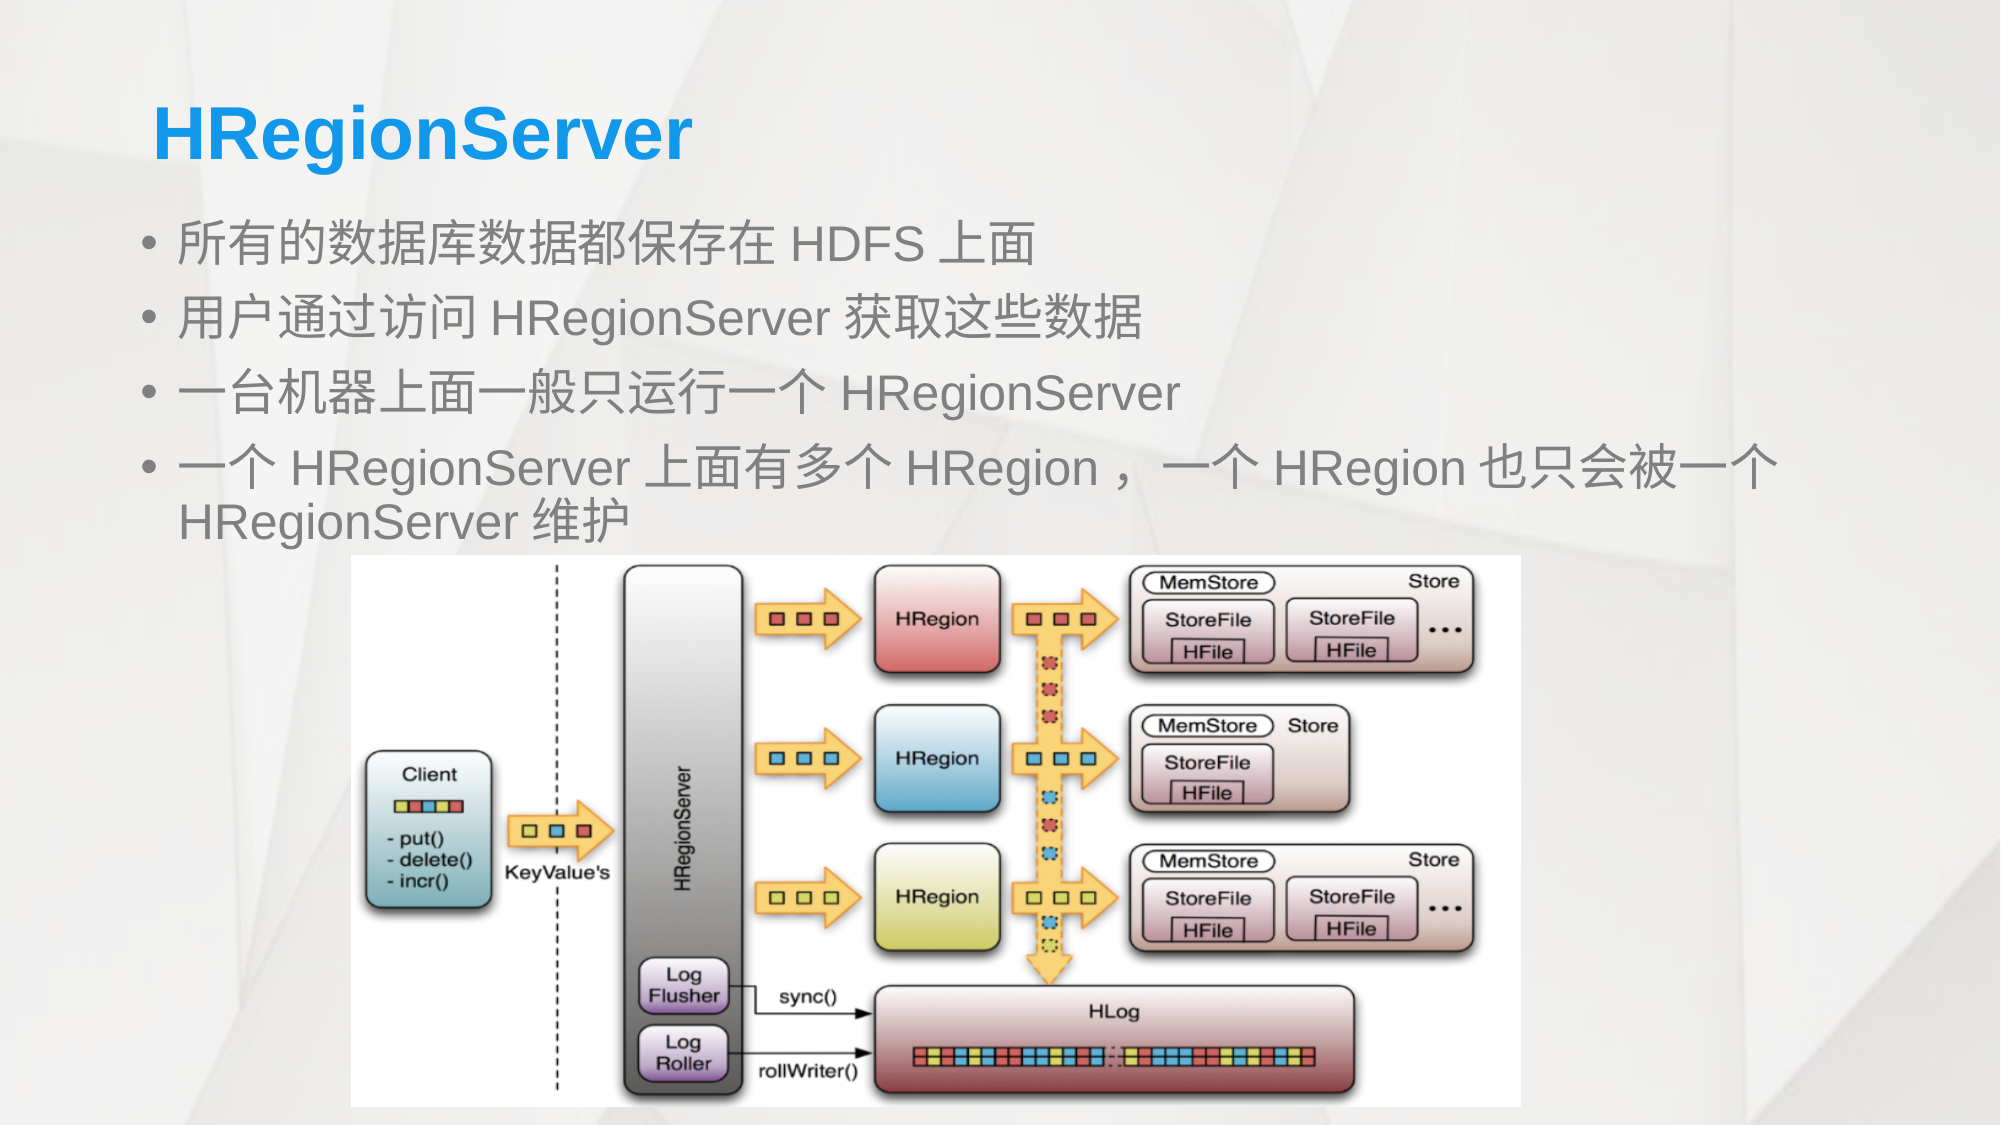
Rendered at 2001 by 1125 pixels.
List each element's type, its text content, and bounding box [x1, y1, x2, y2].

list 所有的数据库数据都保存在HDFS上面 用户通过访问HRegionServer获取这些数据 一台机器上面一般只运行一个HRegionServer 一个HRegionServer上面有多个HRegion，一个HRegion也只会被一个HRegionServer维护 [125, 210, 1851, 949]
picture [0, 0, 2001, 1125]
title HRegionServer [137, 59, 1863, 211]
